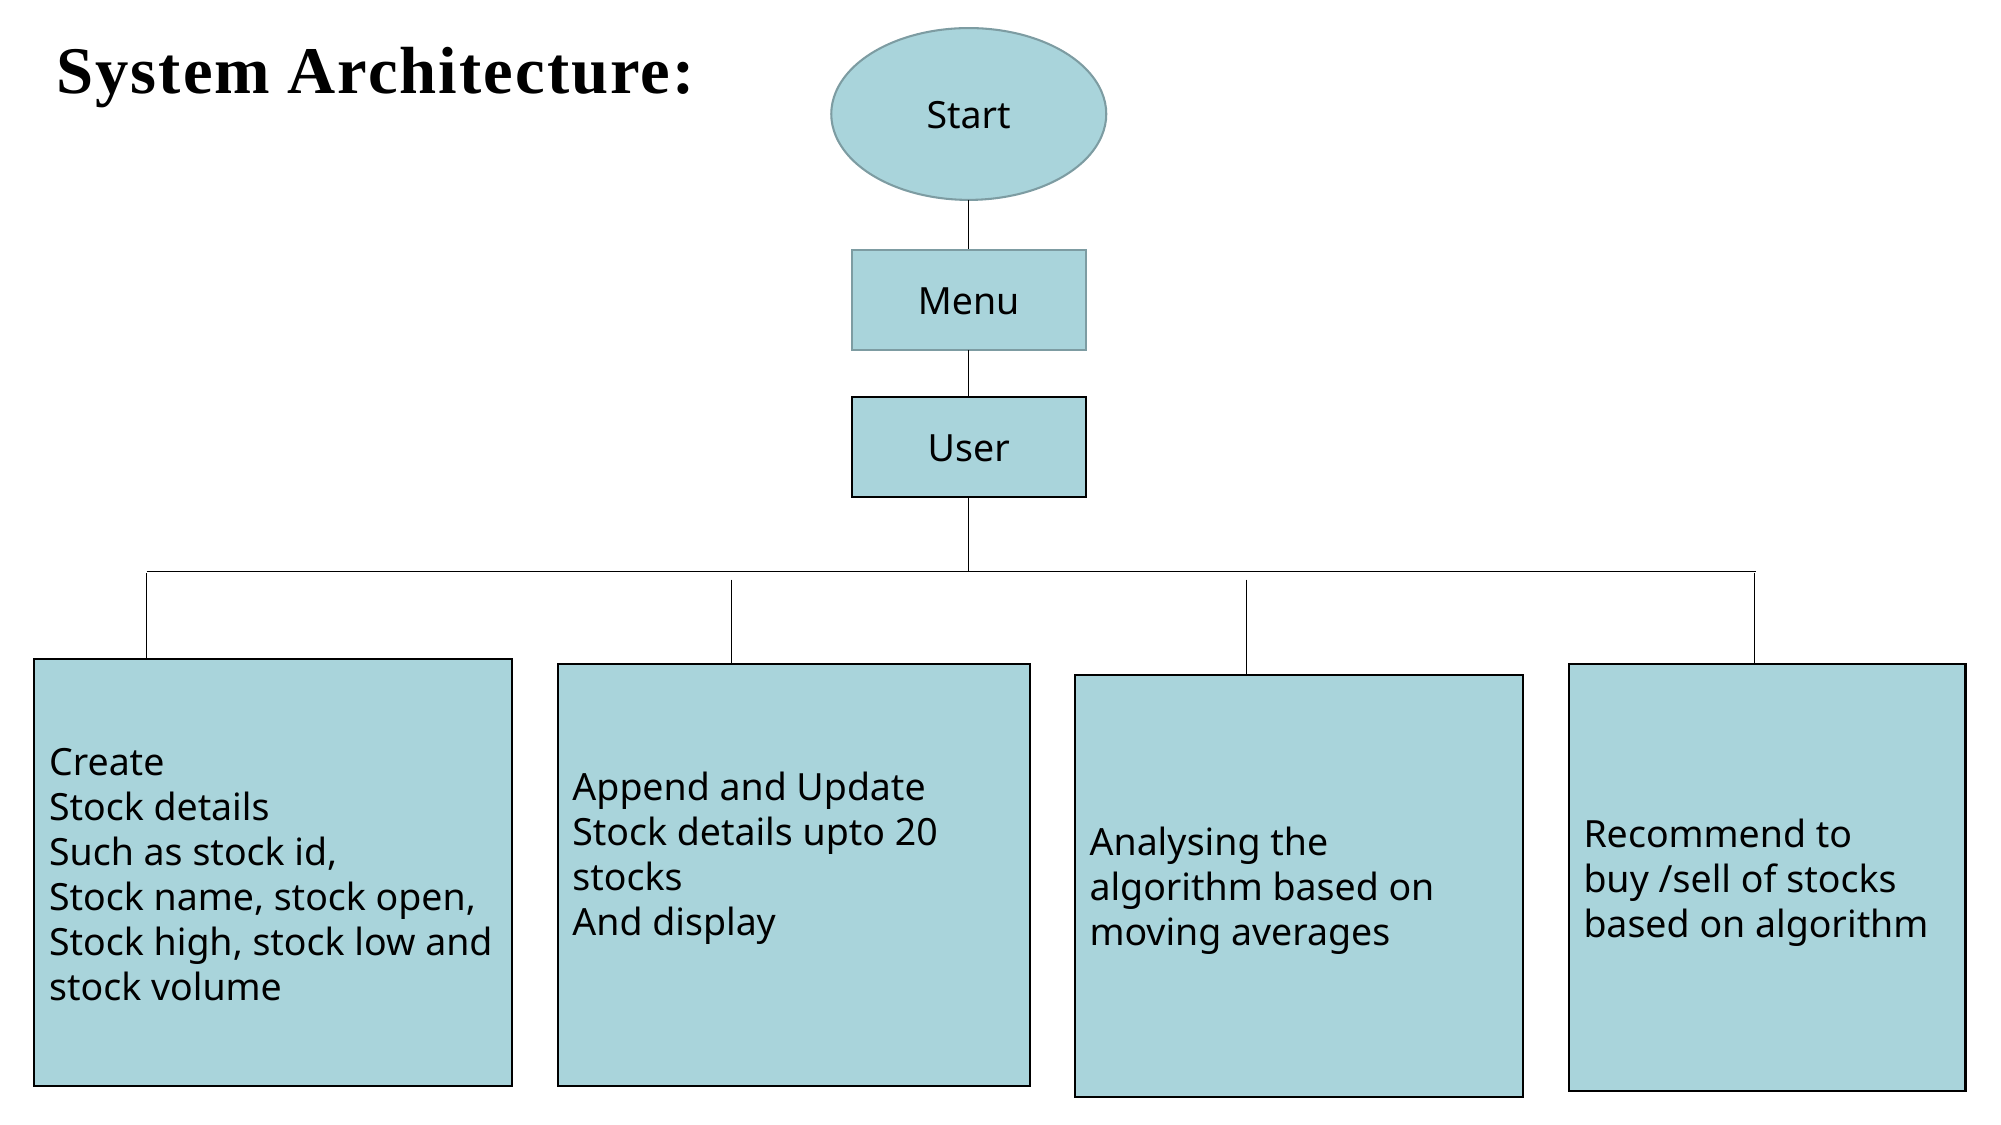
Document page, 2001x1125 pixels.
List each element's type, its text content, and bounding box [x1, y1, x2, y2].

text_box Menu [851, 249, 1087, 351]
title System Architecture: [56, 9, 969, 108]
text_box Recommend to buy /sell of stocks based on algorithm [1568, 663, 1967, 1092]
text_box Create Stock details Such as stock id, Stock name, stock open, Stock high, stock low and stock volume [33, 658, 513, 1087]
text_box Append and Update Stock details upto 20 stocks And display [557, 663, 1031, 1087]
text_box User [851, 396, 1087, 498]
text_box Start [830, 27, 1108, 201]
text_box Analysing the algorithm based on moving averages [1074, 674, 1524, 1098]
